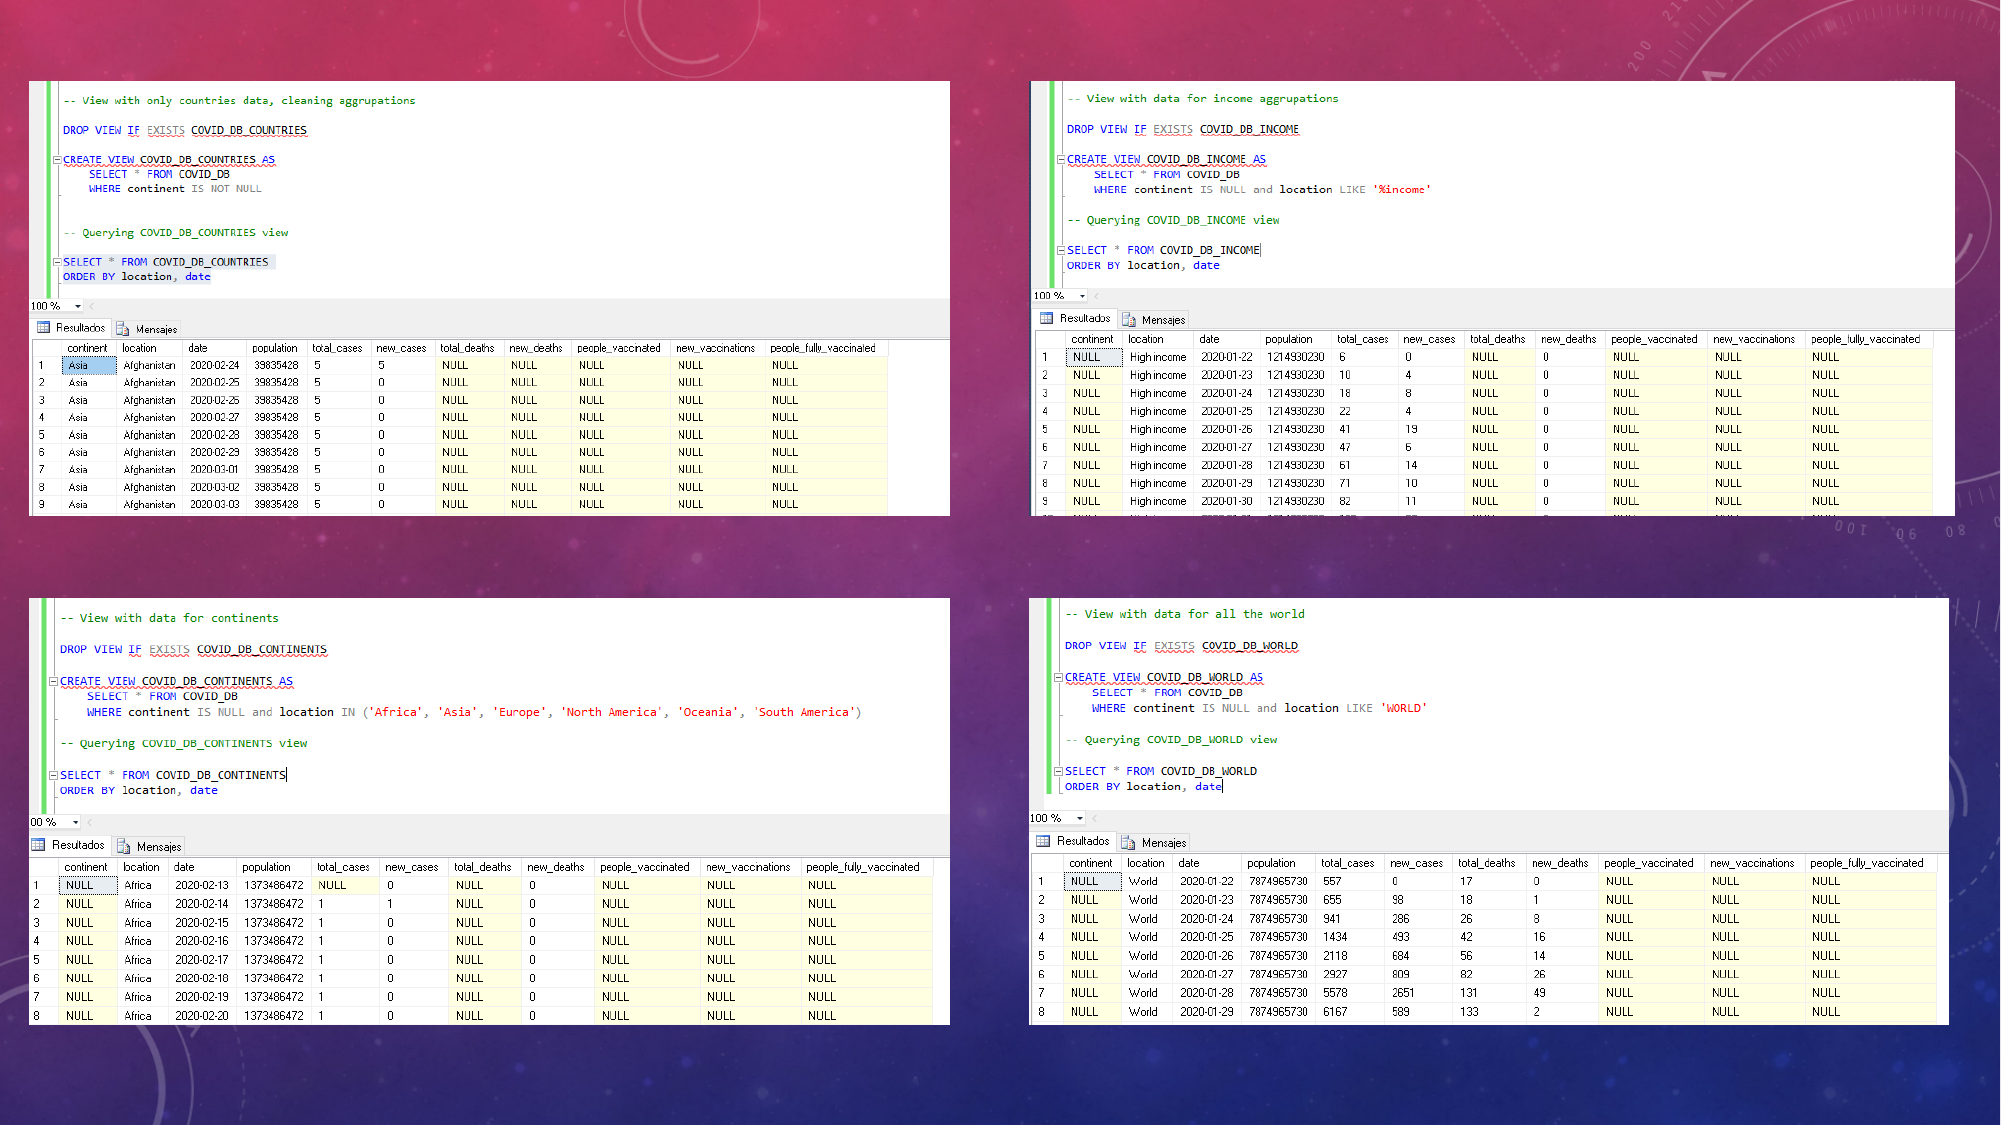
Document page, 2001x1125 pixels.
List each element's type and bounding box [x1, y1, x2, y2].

picture [0, 0, 2001, 1125]
list [29, 80, 950, 516]
